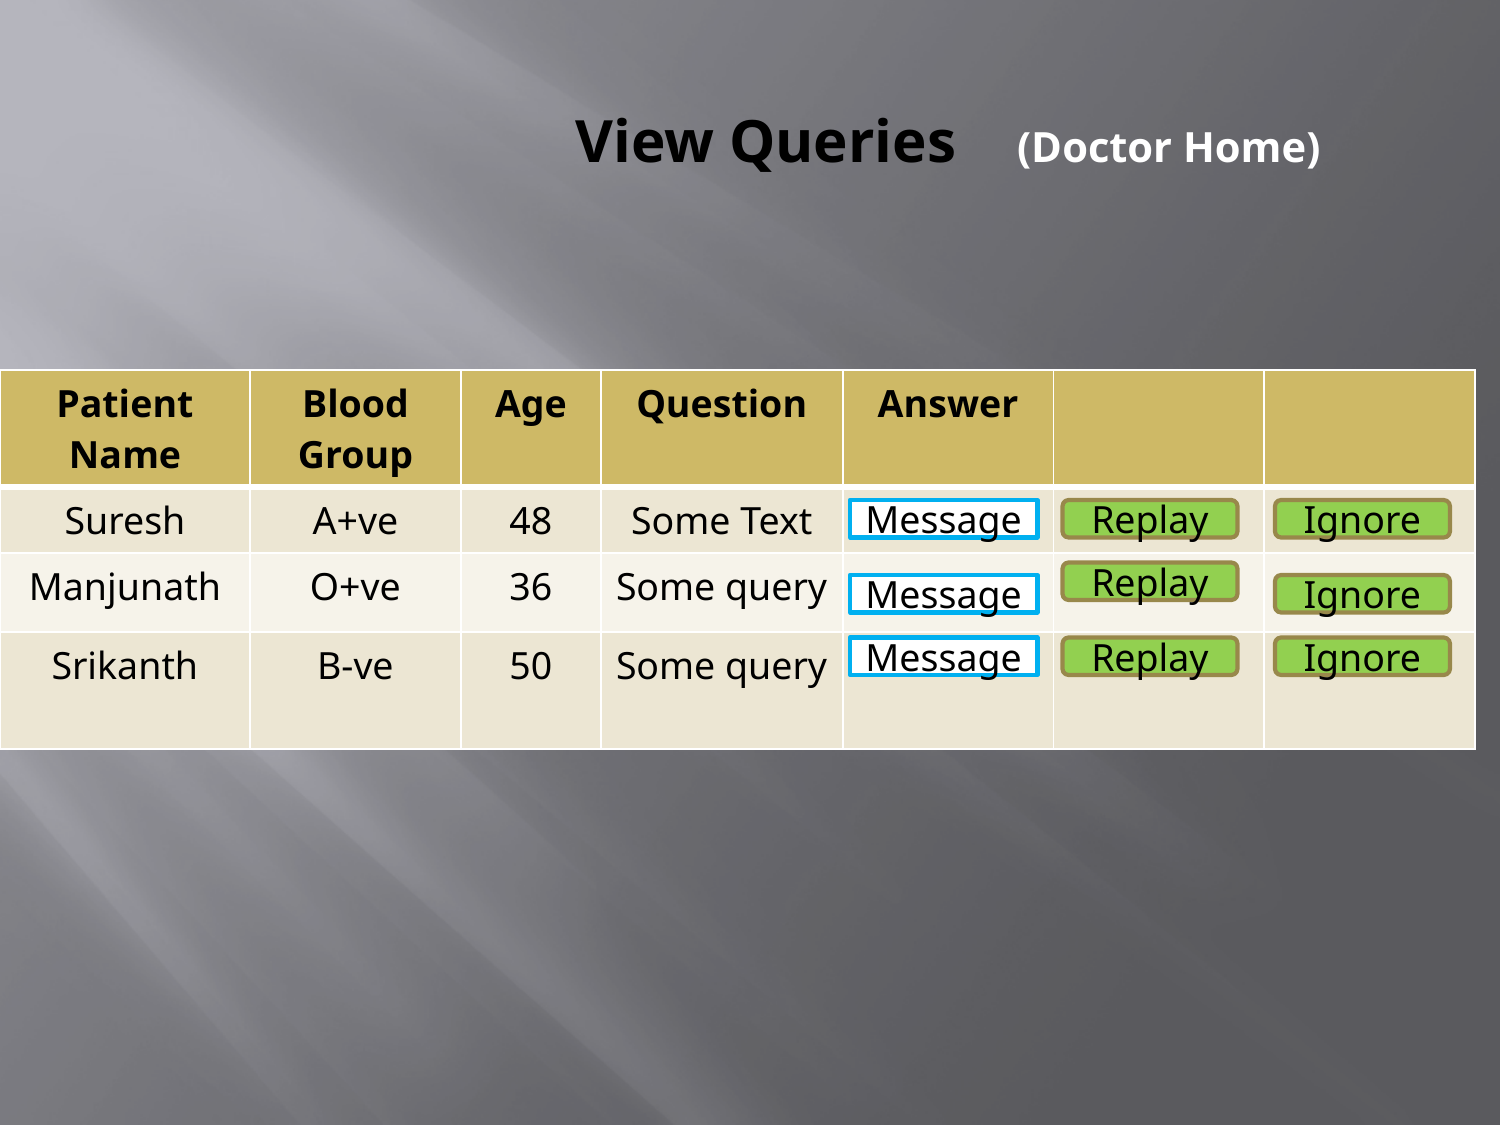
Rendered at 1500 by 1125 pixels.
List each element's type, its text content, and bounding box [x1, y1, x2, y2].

table_cell Some query [602, 554, 842, 631]
table_header [1265, 371, 1474, 484]
table_cell 48 [462, 490, 600, 552]
text_box Replay [1060, 497, 1240, 540]
table_cell Some Text [602, 490, 842, 552]
table_header Age [462, 371, 600, 484]
table_cell [844, 554, 1053, 631]
table_cell 36 [462, 554, 600, 631]
table_cell Some query [602, 633, 842, 748]
table_cell A+ve [251, 490, 460, 552]
text_box Ignore [1272, 497, 1453, 540]
text_box Replay [1060, 635, 1240, 678]
text_box Ignore [1272, 572, 1453, 615]
text_box Message [848, 635, 1040, 677]
table_cell 50 [462, 633, 600, 748]
table_header Answer [844, 371, 1053, 484]
text_box Message [848, 573, 1040, 615]
table_cell O+ve [251, 554, 460, 631]
table_cell [1054, 490, 1263, 552]
table_cell [1054, 633, 1263, 748]
table_cell [1265, 633, 1474, 748]
table_header Question [602, 371, 842, 484]
table_cell B-ve [251, 633, 460, 748]
table_cell [844, 633, 1053, 748]
text_box Message [848, 498, 1040, 540]
table_header Patient Name [1, 371, 249, 484]
text_box Replay [1060, 560, 1240, 603]
table_cell [1265, 490, 1474, 552]
table_cell [844, 490, 1053, 552]
table_header Blood Group [251, 371, 460, 484]
table_cell [1265, 554, 1474, 631]
table_cell Srikanth [13, 633, 249, 748]
table_header [1054, 371, 1263, 484]
table_cell [1054, 554, 1263, 631]
table_cell Manjunath [13, 554, 249, 631]
table_cell Suresh [13, 490, 249, 552]
title View Queries (Doctor Home) [75, 45, 1425, 233]
text_box Ignore [1272, 635, 1453, 678]
